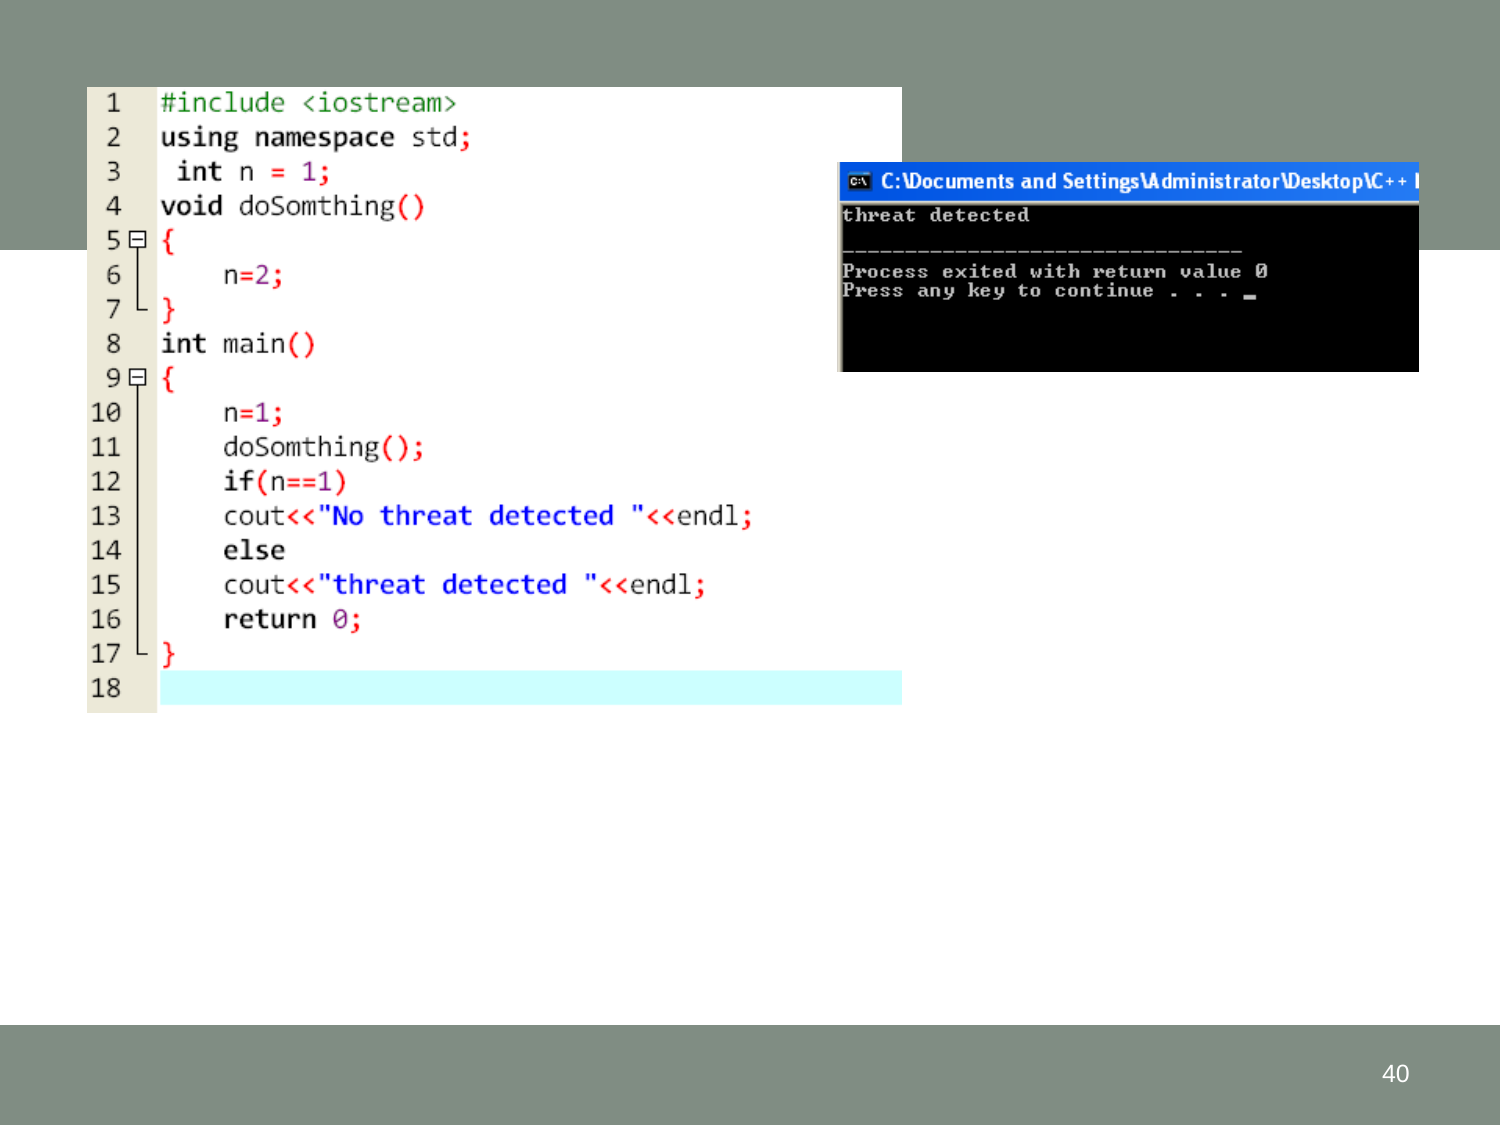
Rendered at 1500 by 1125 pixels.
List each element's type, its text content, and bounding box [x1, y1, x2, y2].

slide_number 40 [1074, 1042, 1425, 1103]
picture [87, 87, 1420, 713]
